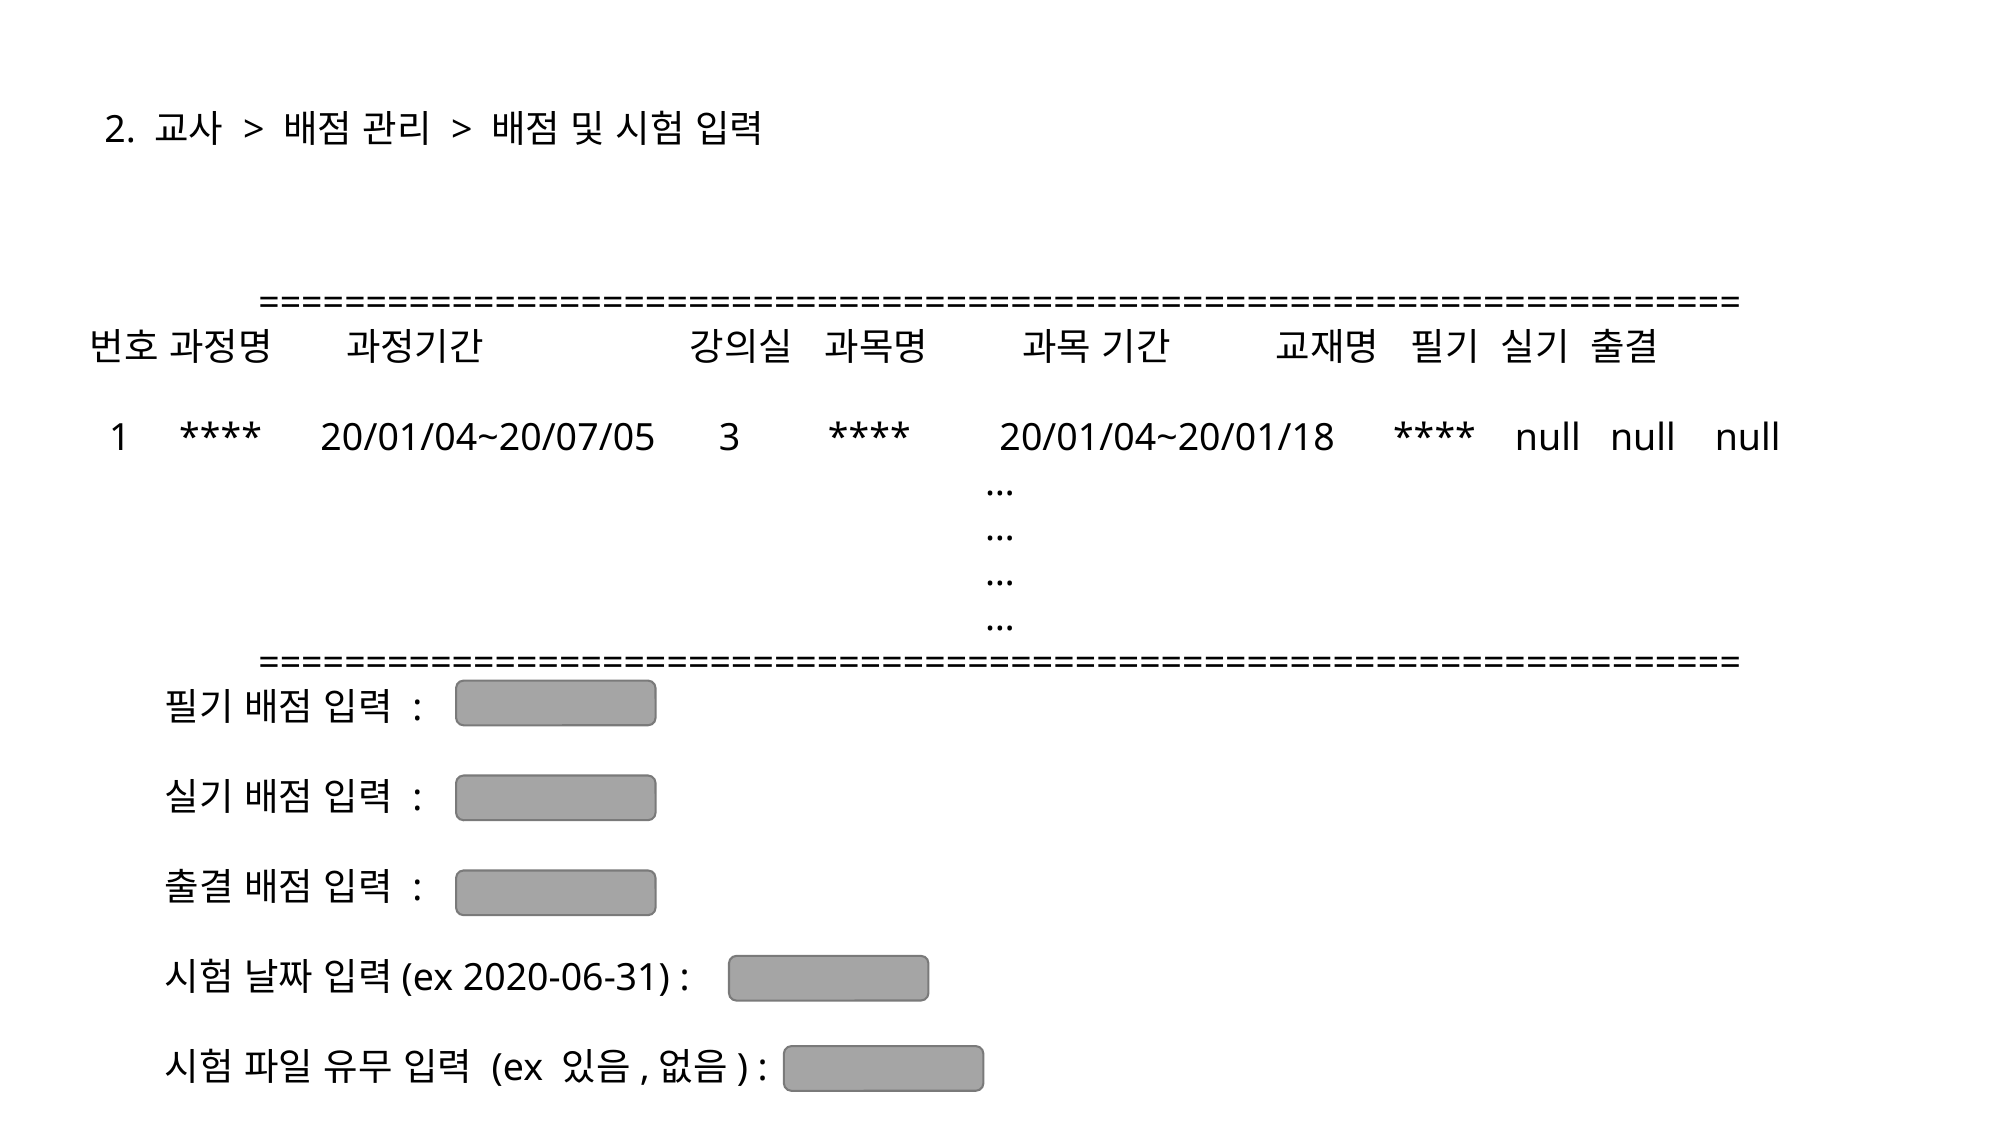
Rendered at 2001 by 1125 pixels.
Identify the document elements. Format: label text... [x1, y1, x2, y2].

text_box [455, 679, 657, 727]
text_box [727, 954, 930, 1002]
text_box [782, 1045, 985, 1092]
text_box 2. 교사 > 배점 관리 > 배점 및 시험 입력 [89, 97, 780, 157]
text_box [455, 869, 657, 917]
text_box ===================================================================== 번호 과정명 과정기간 강의실 과목명 과목 기간 교재명 필기 실기 출결 1 **** 20/01/04~20/07/05 3 **** 20/01/04~20/01/18 **** null null null … … … … ===================================================================== 필기 배점 입력 : 실기 배점 입력 : 출결 배점 입력 : 시험 날짜 입력(ex 2020-06-31) : 시험 파일 유무 입력 (ex 있음,없음) : [0, 225, 2000, 1125]
text_box [455, 774, 657, 822]
